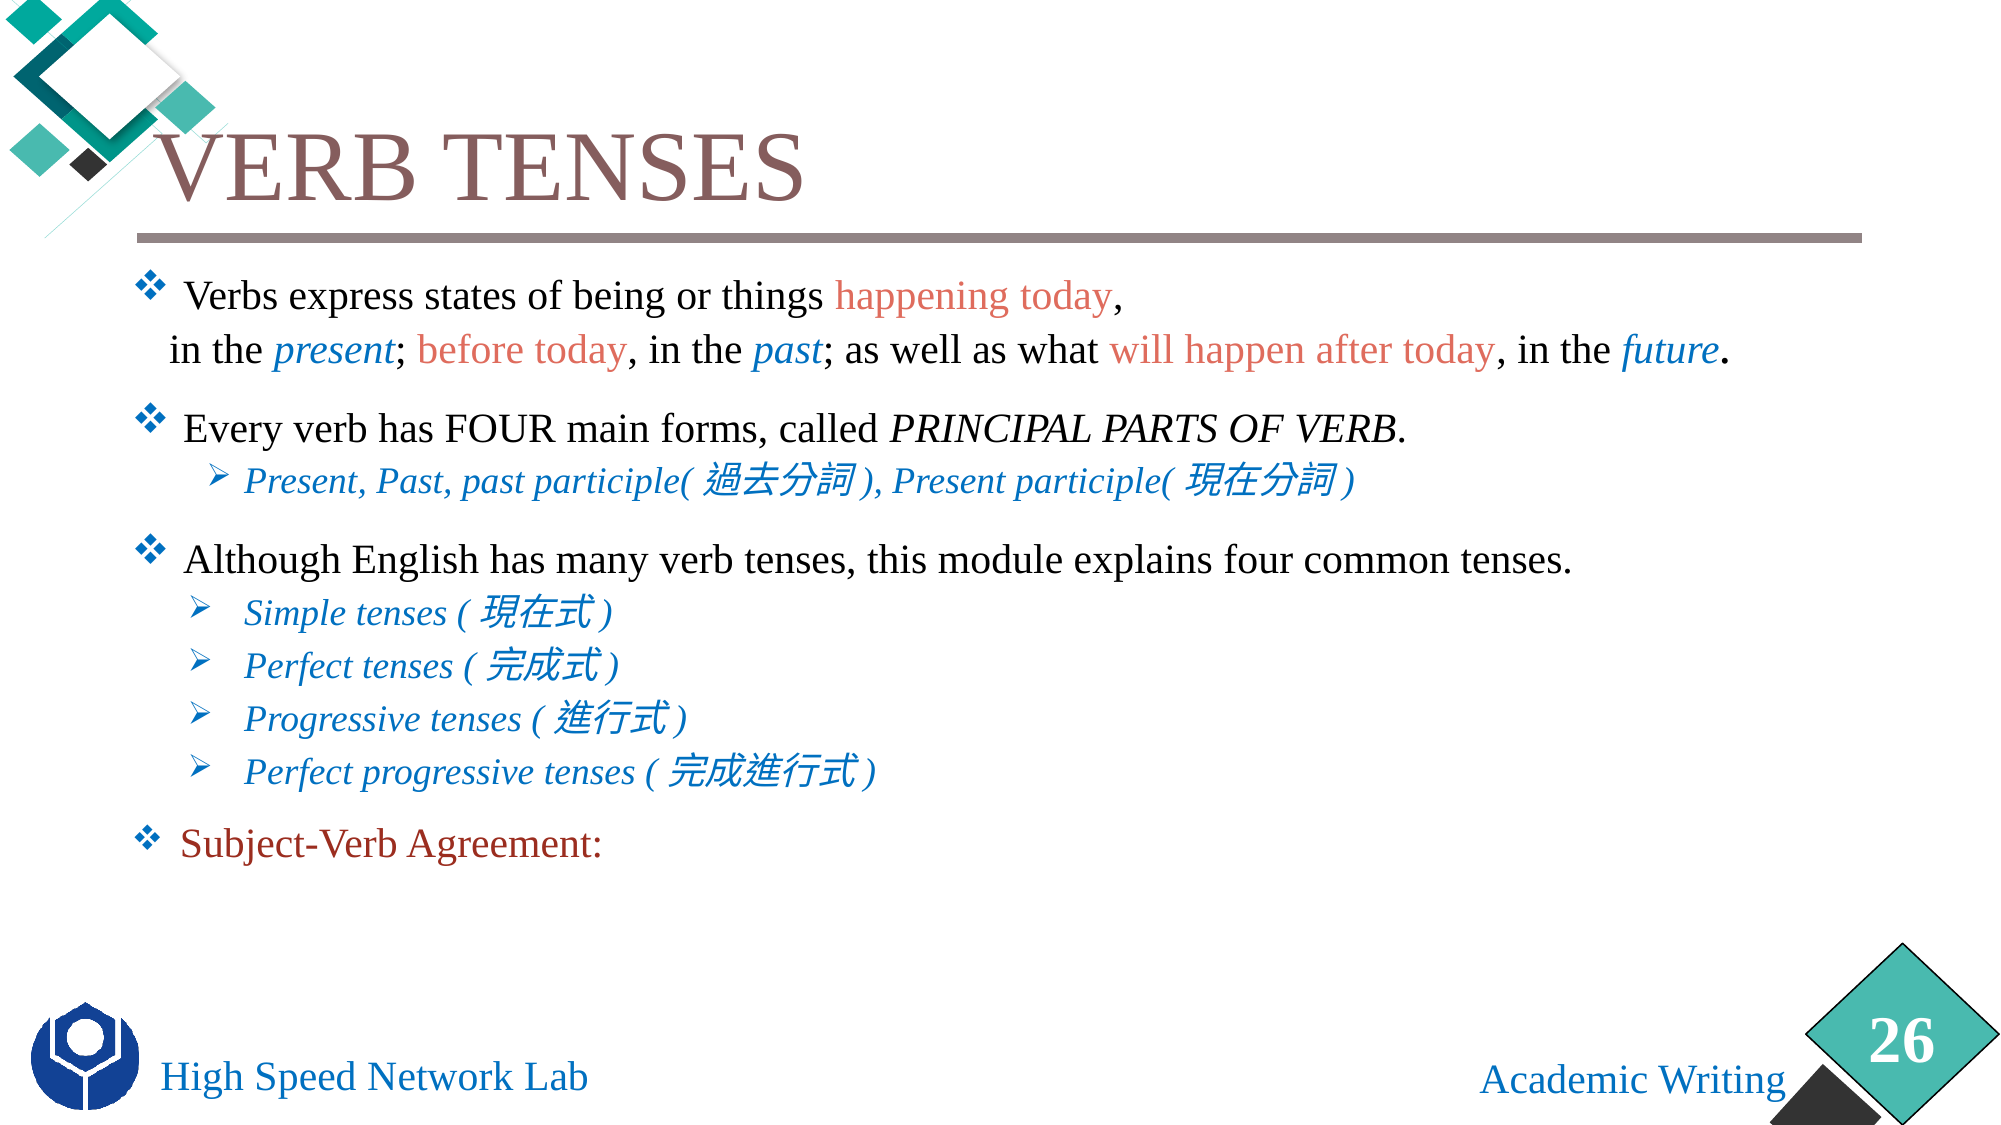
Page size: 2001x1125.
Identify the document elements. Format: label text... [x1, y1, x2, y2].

list Verbs express states of being or things happening today, in the present; before today, in the past; as well as what will happen after today, in the future. Every verb has FOUR main forms, called PRINCIPAL PARTS OF VERB. Present, Past, past participle(過去分詞), Present participle(現在分詞) Although English has many verb tenses, this module explains four common tenses. Simple tenses (現在式) Perfect tenses (完成式) Progressive tenses (進行式) Perfect progressive tenses (完成進行式) Subject-Verb Agreement: [116, 258, 1981, 1021]
picture [31, 1002, 139, 1110]
title Verb Tenses [137, 59, 1863, 258]
